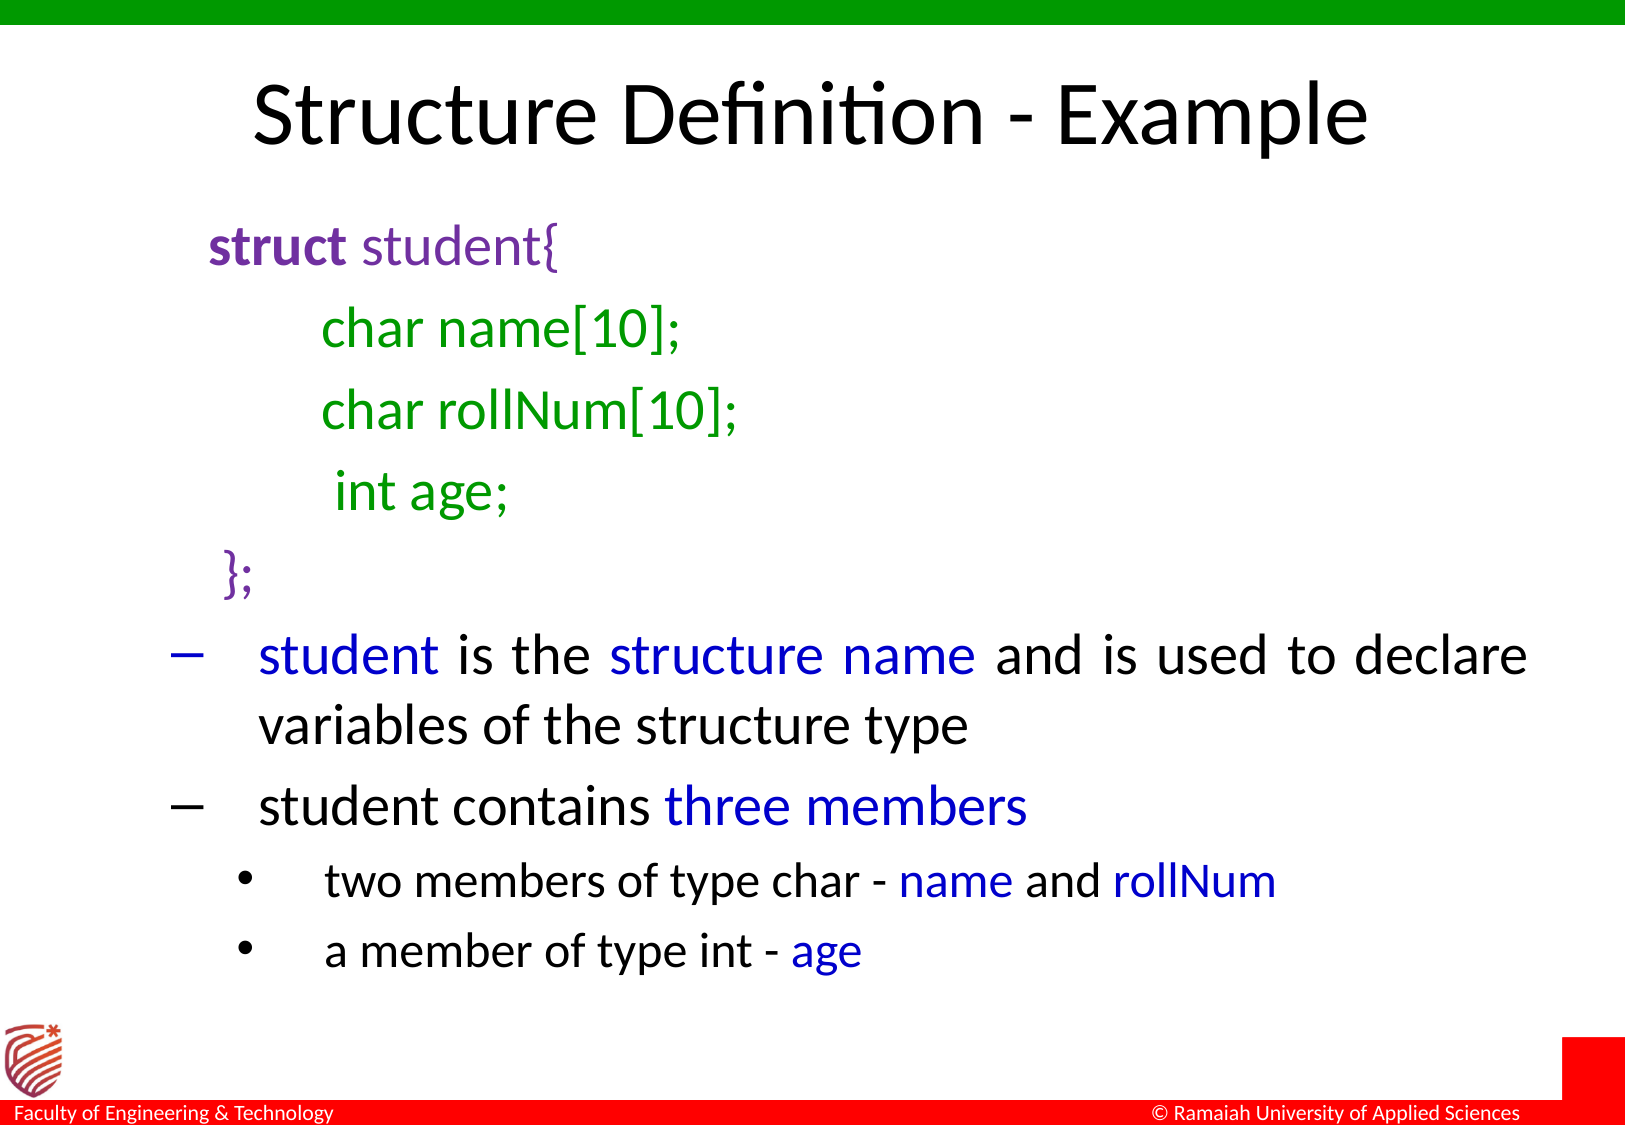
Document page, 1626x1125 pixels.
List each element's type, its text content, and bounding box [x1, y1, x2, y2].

list struct student{ char name[10]; char rollNum[10]; int age; }; student is the structure name and is used to declare variables of the structure type student contains three members two members of type char - name and rollNum a member of type int - age [81, 200, 1544, 1005]
picture [0, 1013, 69, 1100]
title Structure Definition - Example [81, 45, 1544, 200]
